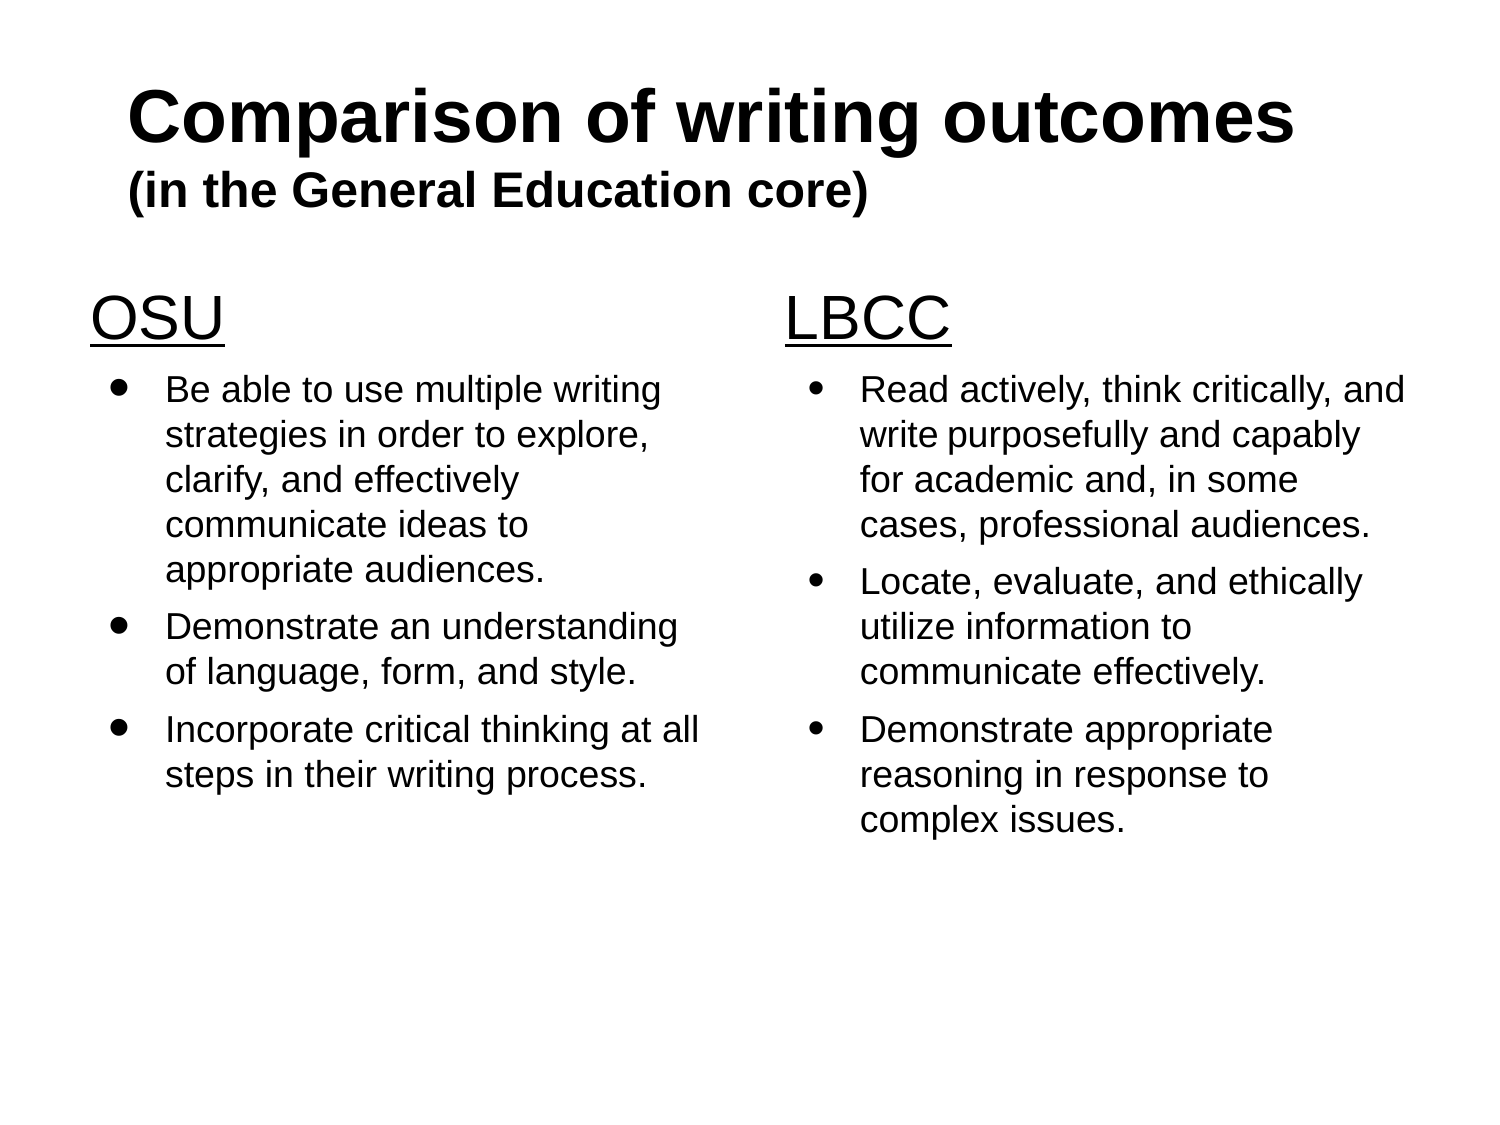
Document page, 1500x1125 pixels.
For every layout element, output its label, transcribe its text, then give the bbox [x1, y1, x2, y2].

list OSU Be able to use multiple writing strategies in order to explore, clarify, and effectively communicate ideas to appropriate audiences. Demonstrate an understanding of language, form, and style. Incorporate critical thinking at all steps in their writing process. [75, 262, 715, 1078]
list LBCC Read actively, think critically, and write purposefully and capably for academic and, in some cases, professional audiences. Locate, evaluate, and ethically utilize information to communicate effectively. Demonstrate appropriate reasoning in response to complex issues. [769, 262, 1425, 1078]
title Comparison of writing outcomes (in the General Education core) [75, 45, 1425, 233]
